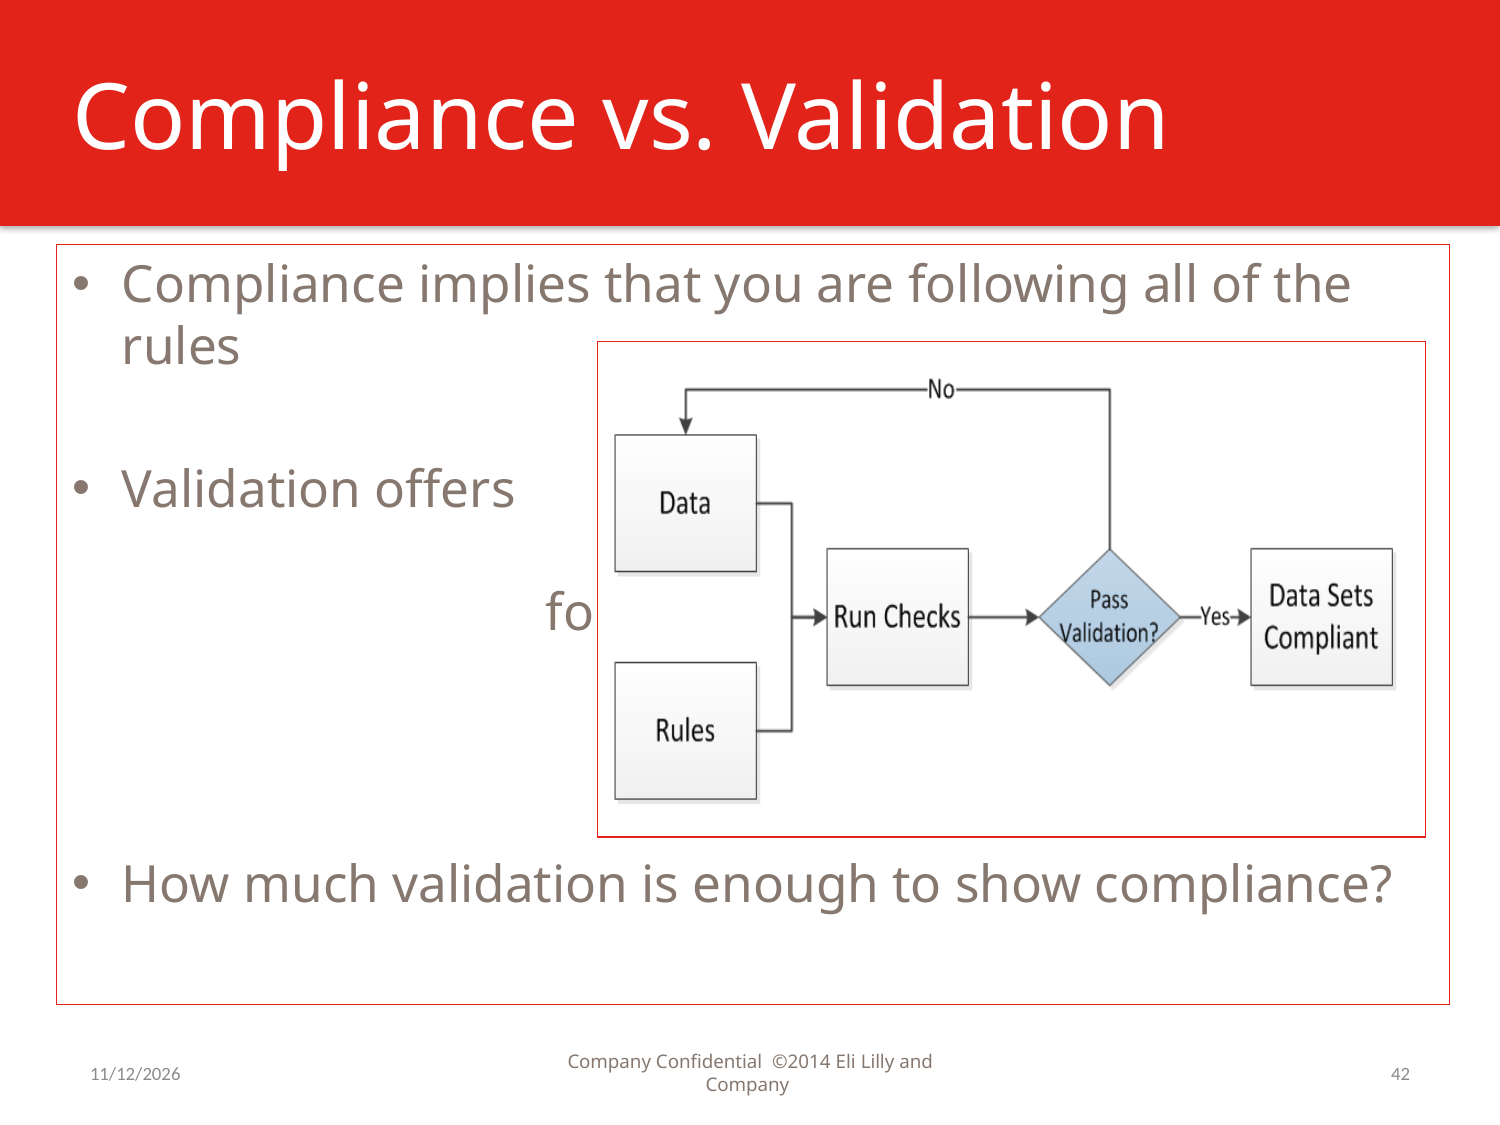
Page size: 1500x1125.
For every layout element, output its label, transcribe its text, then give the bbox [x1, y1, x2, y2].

slide_number 42 [1074, 1042, 1425, 1103]
title Compliance vs. Validation [56, 19, 1450, 207]
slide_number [75, 1042, 425, 1103]
footer Company Confidential ©2014 Eli Lilly and Company [512, 1042, 988, 1103]
list Compliance implies that you are following all of the rules Validation offers documentation that you have followed the rules How much validation is enough to show compliance? [56, 244, 1450, 1005]
picture [597, 342, 1426, 837]
